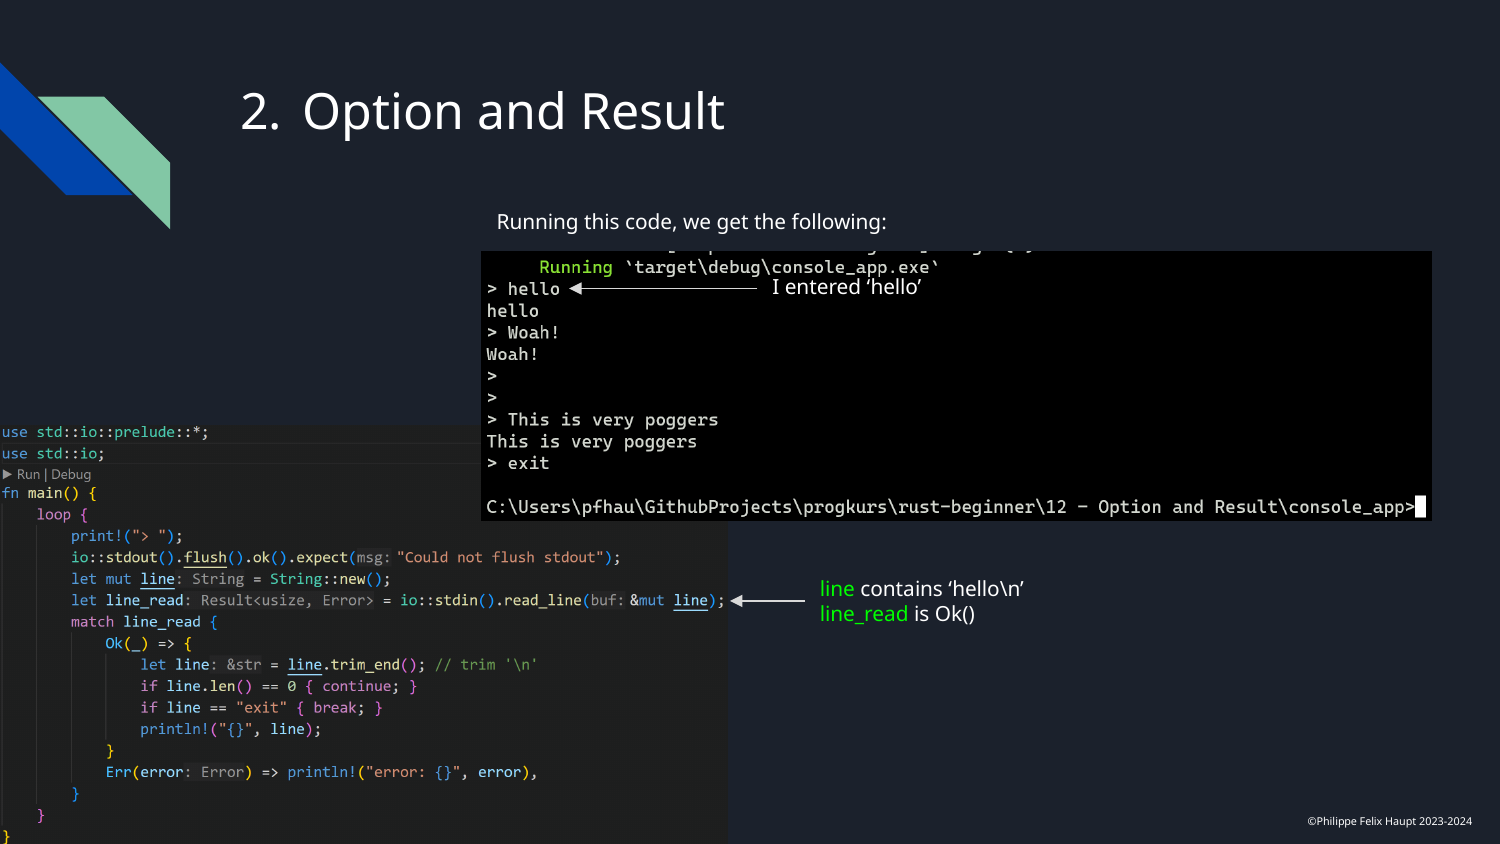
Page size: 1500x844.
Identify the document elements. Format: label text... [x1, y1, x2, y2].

text_box line contains ‘hello\n’ line_read is Ok() [804, 560, 1229, 641]
title Option and Result [212, 64, 1368, 215]
text_box ©Philippe Felix Haupt 2023-2024 [1292, 801, 1500, 844]
text_box Running this code, we get the following: [481, 195, 930, 246]
picture [0, 250, 1432, 844]
